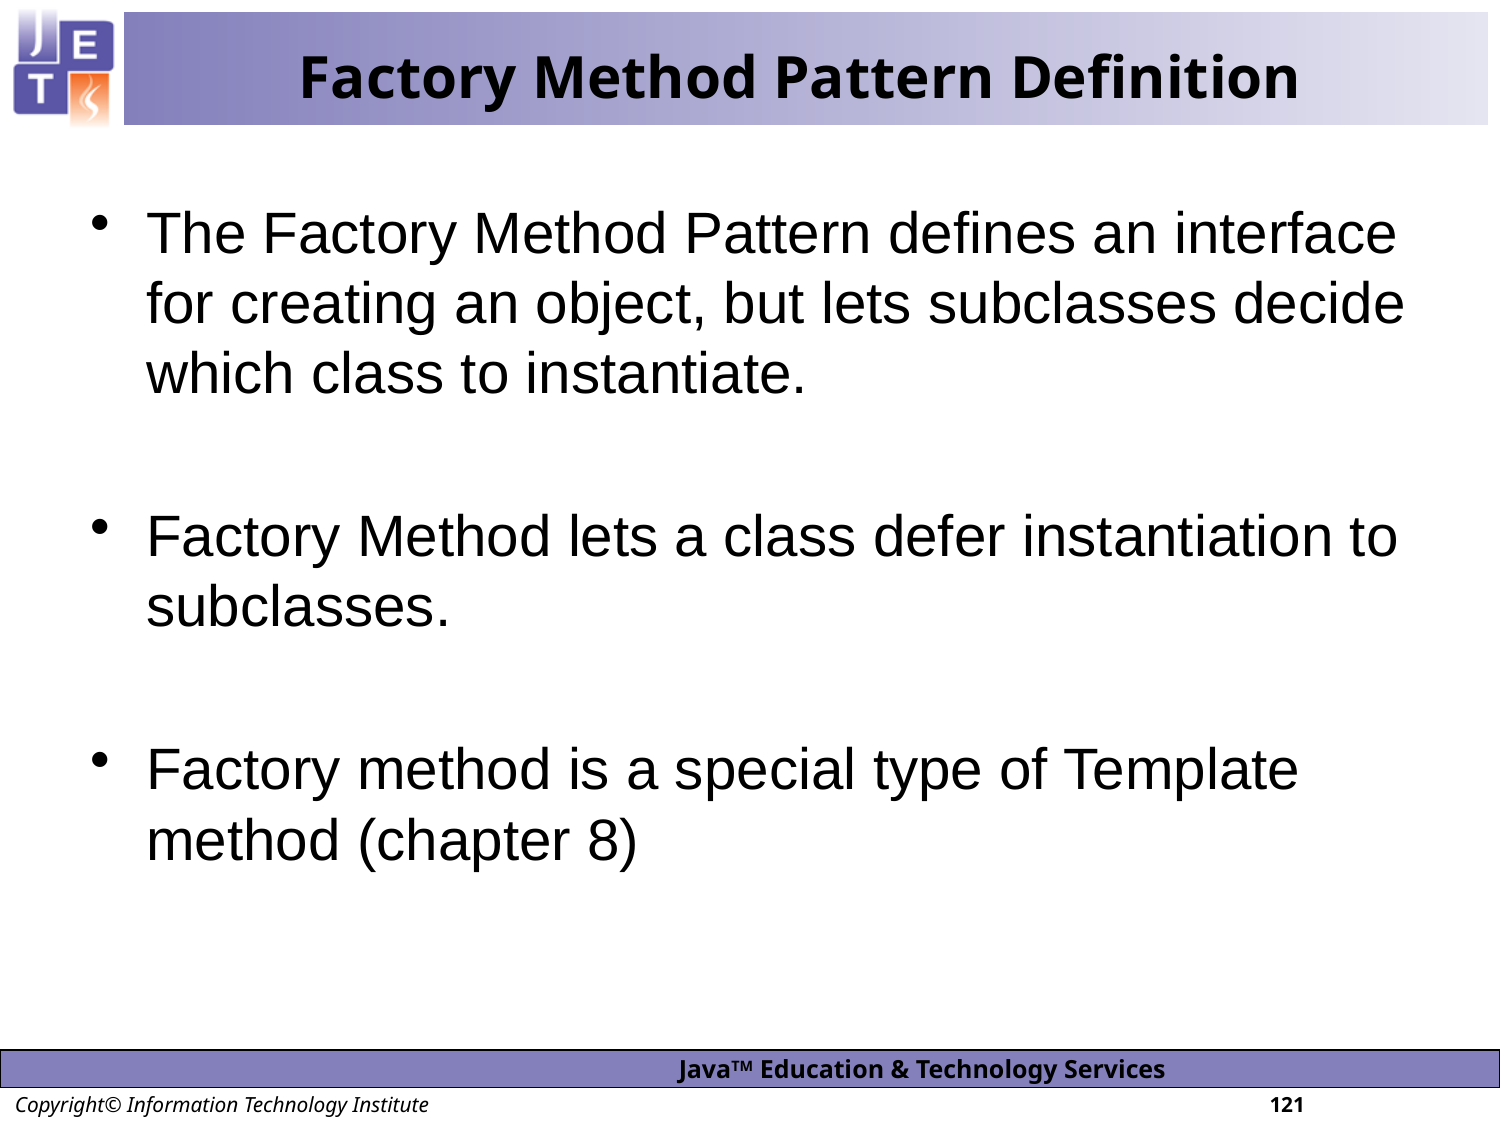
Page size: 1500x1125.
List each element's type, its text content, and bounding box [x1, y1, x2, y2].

list The Factory Method Pattern defines an interface for creating an object, but lets subclasses decide which class to instantiate. Factory Method lets a class defer instantiation to subclasses. Factory method is a special type of Template method (chapter 8) [74, 187, 1426, 1006]
picture [4, 4, 120, 133]
title Factory Method Pattern Definition [124, 24, 1476, 126]
